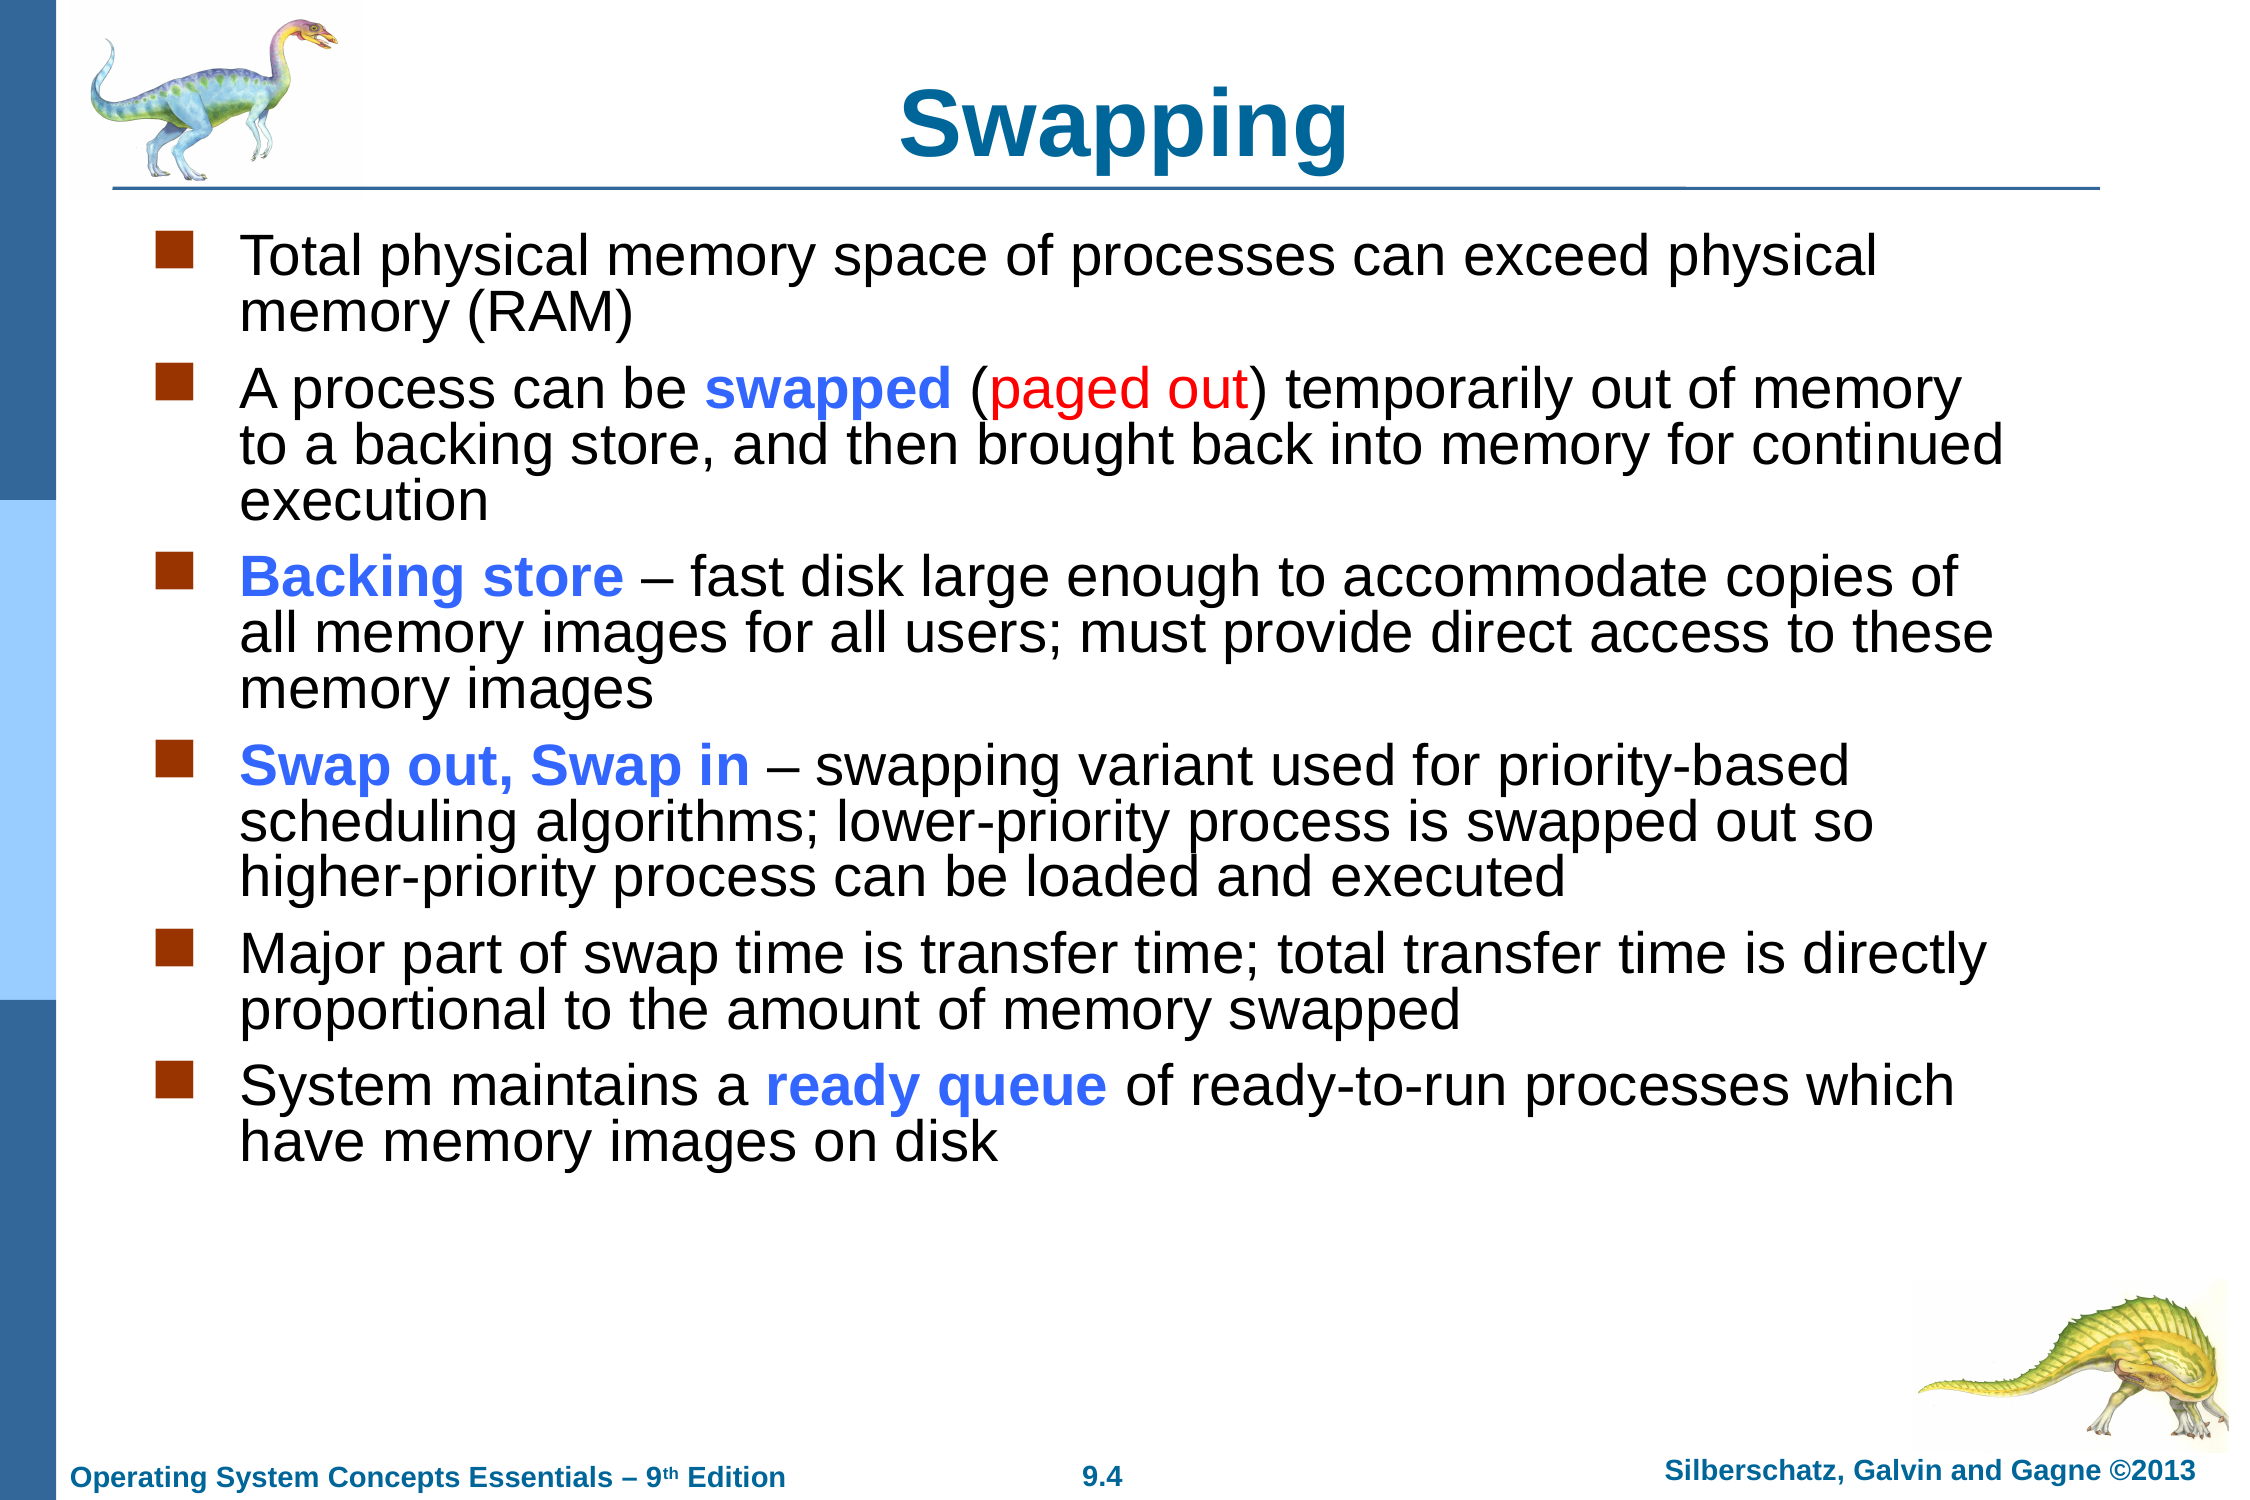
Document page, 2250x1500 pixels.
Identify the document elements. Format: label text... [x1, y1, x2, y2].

picture [70, 0, 365, 199]
picture [1913, 1279, 2229, 1453]
list Total physical memory space of processes can exceed physical memory (RAM) A process can be swapped (paged out) temporarily out of memory to a backing store, and then brought back into memory for continued execution Backing store – fast disk large enough to accommodate copies of all memory images for all users; must provide direct access to these memory images Swap out, Swap in – swapping variant used for priority-based scheduling algorithms; lower-priority process is swapped out so higher-priority process can be loaded and executed Major part of swap time is transfer time; total transfer time is directly proportional to the amount of memory swapped System maintains a ready queue of ready-to-run processes which have memory images on disk [138, 220, 2048, 1329]
title Swapping [112, 60, 2138, 187]
